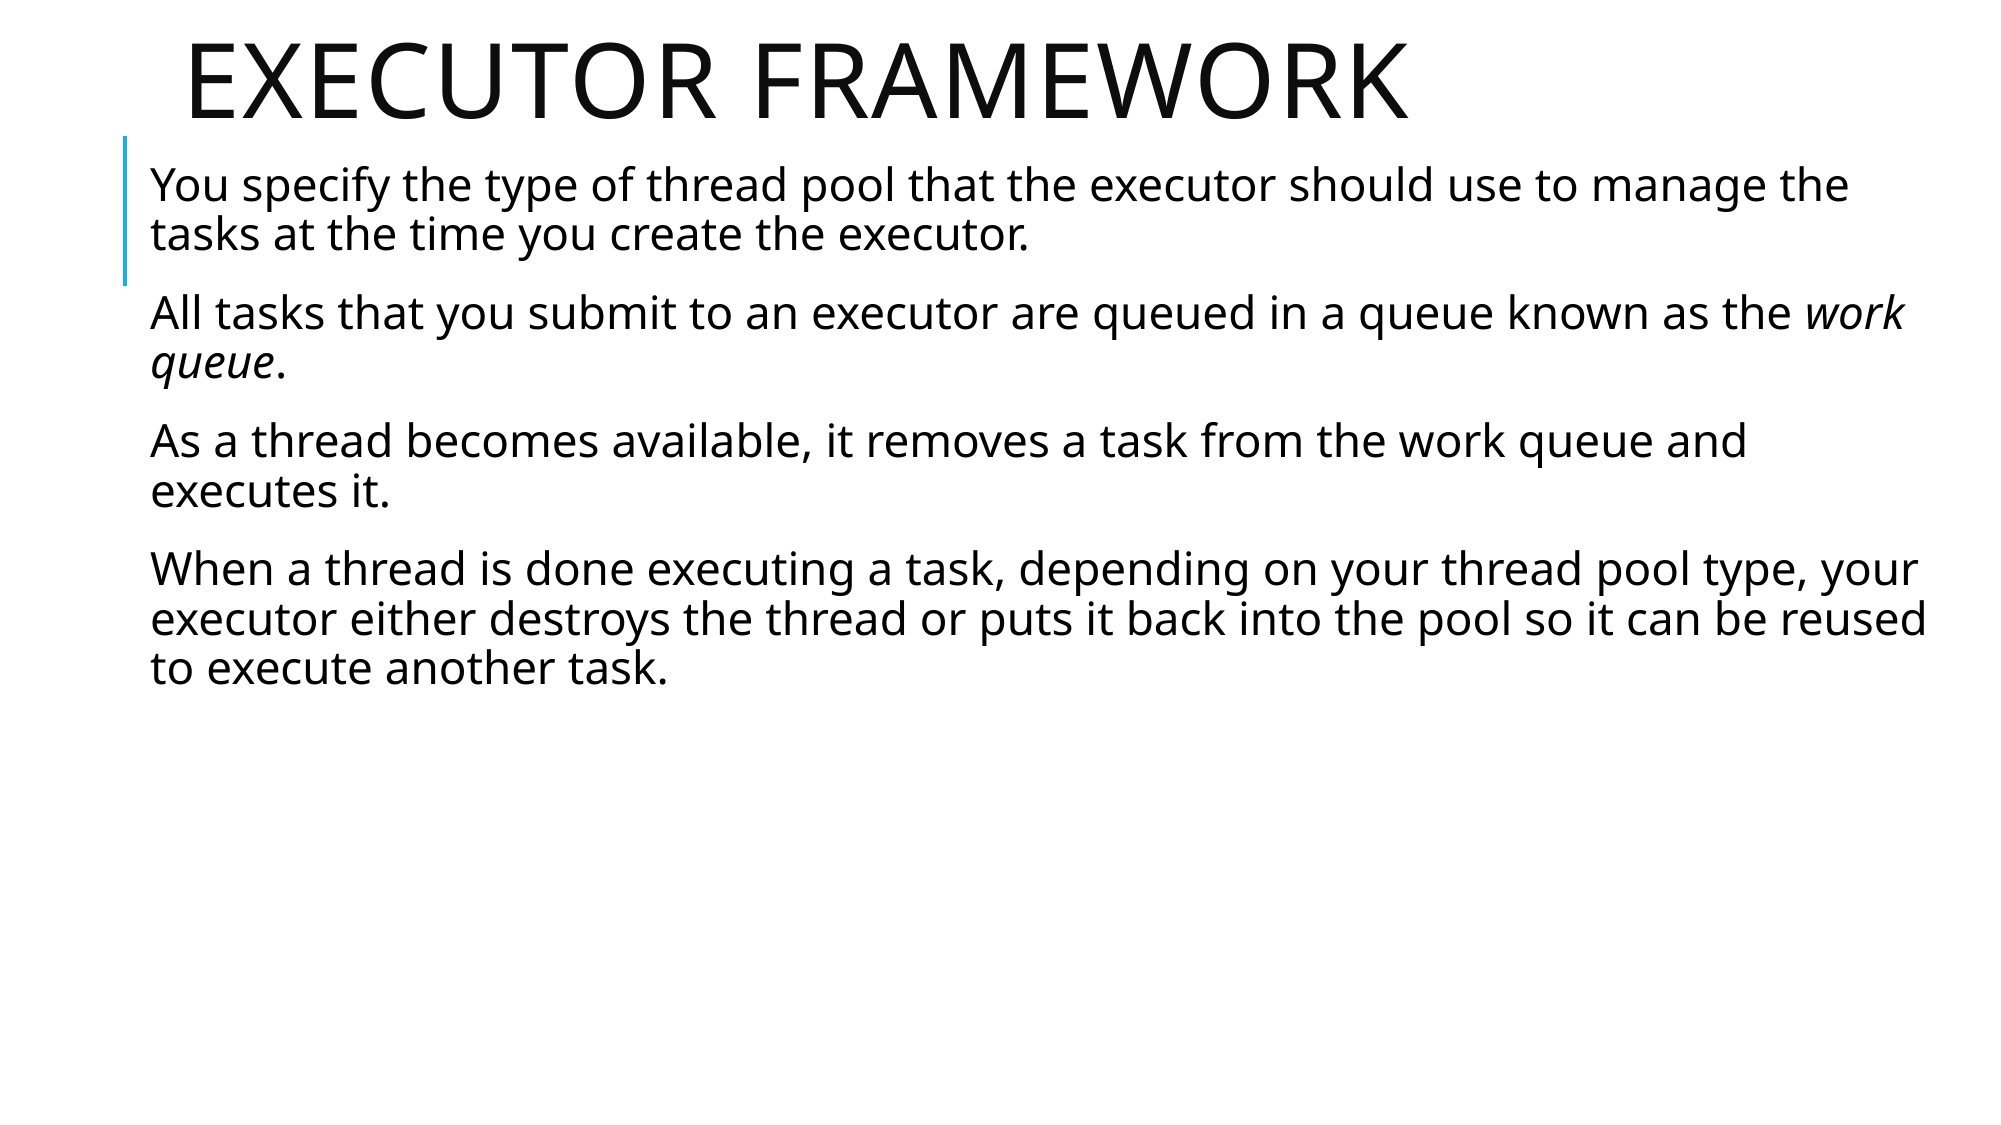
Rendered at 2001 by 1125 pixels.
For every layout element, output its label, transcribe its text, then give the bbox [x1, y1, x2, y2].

list You specify the type of thread pool that the executor should use to manage the tasks at the time you create the executor. All tasks that you submit to an executor are queued in a queue known as the work queue. As a thread becomes available, it removes a task from the work queue and executes it. When a thread is done executing a task, depending on your thread pool type, your executor either destroys the thread or puts it back into the pool so it can be reused to execute another task. [127, 154, 1944, 963]
title Executor framework [168, 22, 1763, 154]
